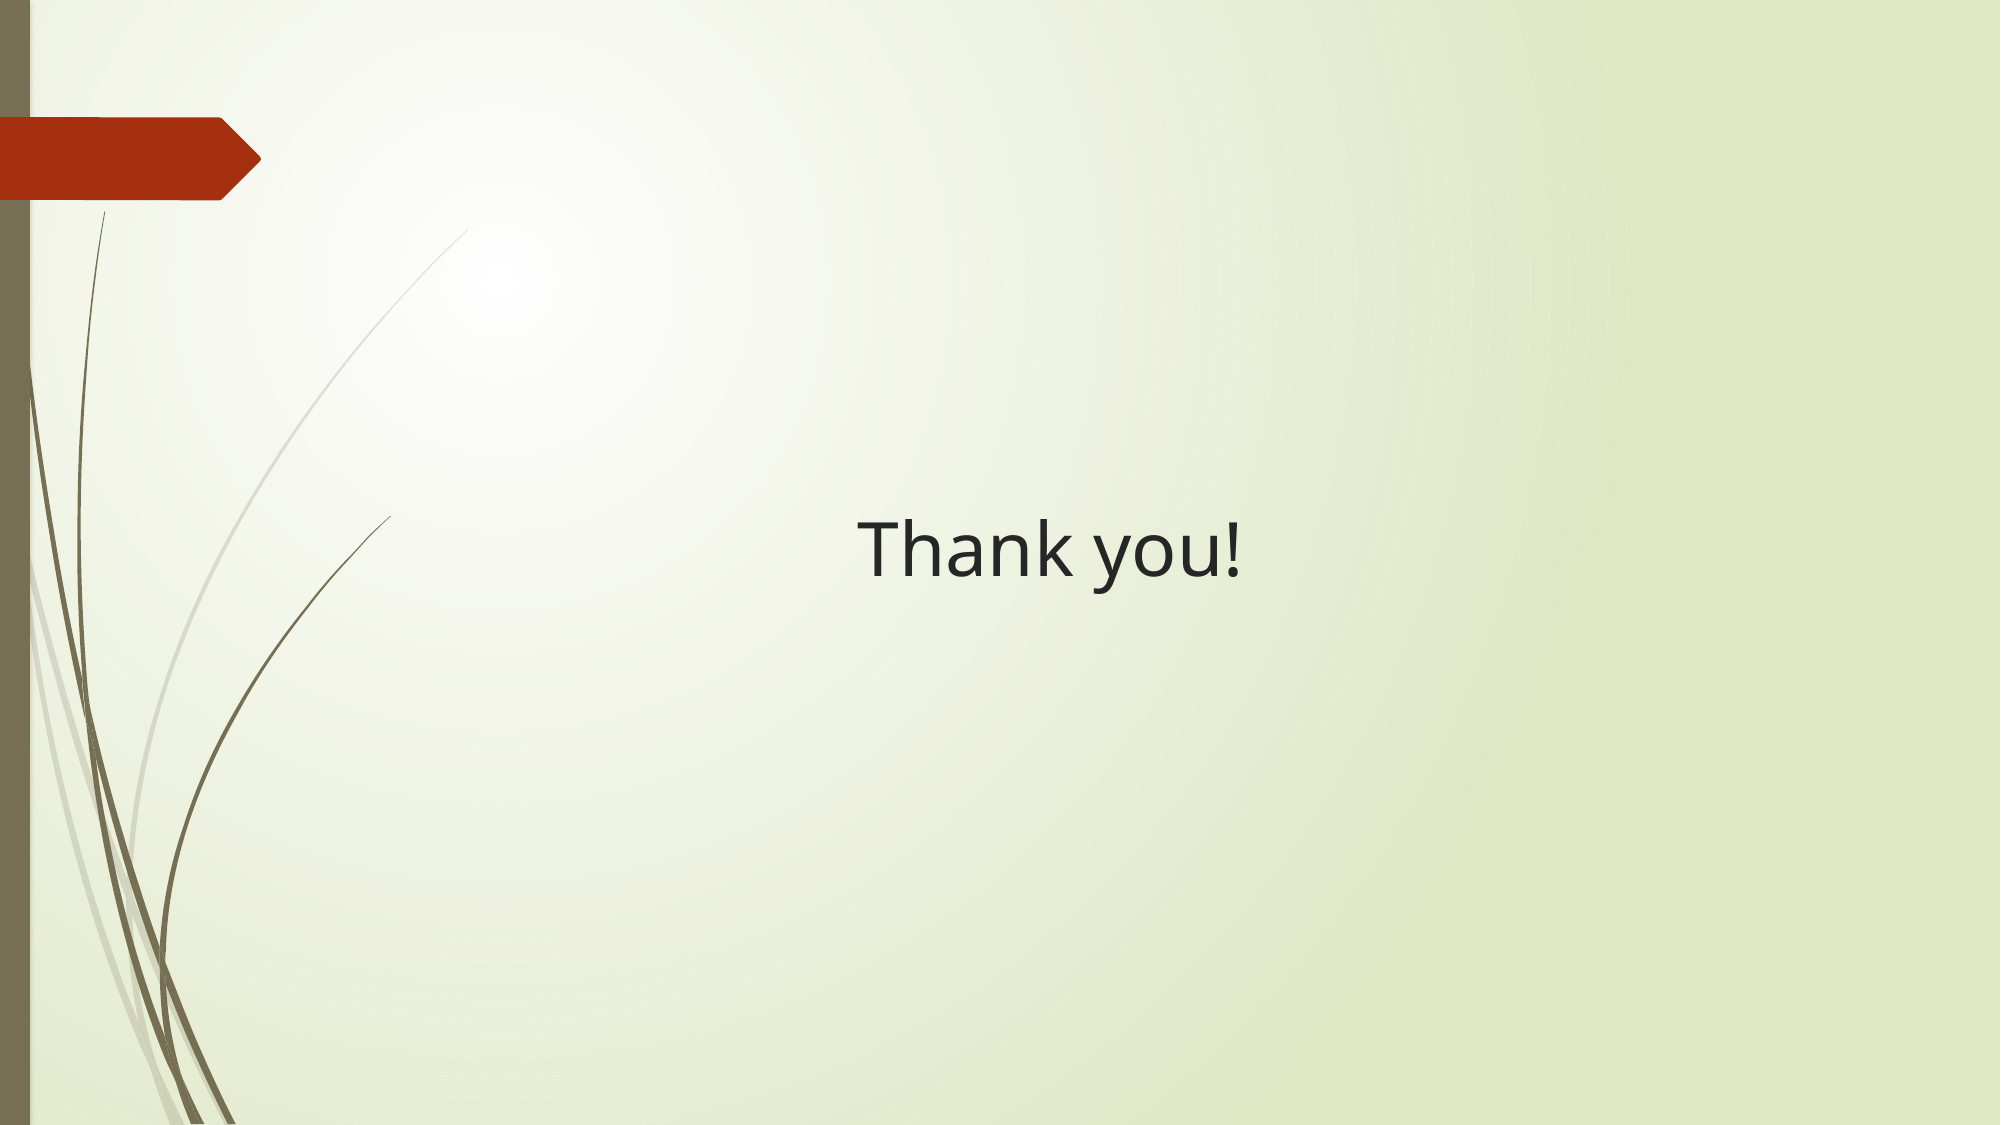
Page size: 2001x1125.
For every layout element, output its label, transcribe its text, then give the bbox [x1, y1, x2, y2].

title Thank you! [425, 102, 1677, 991]
